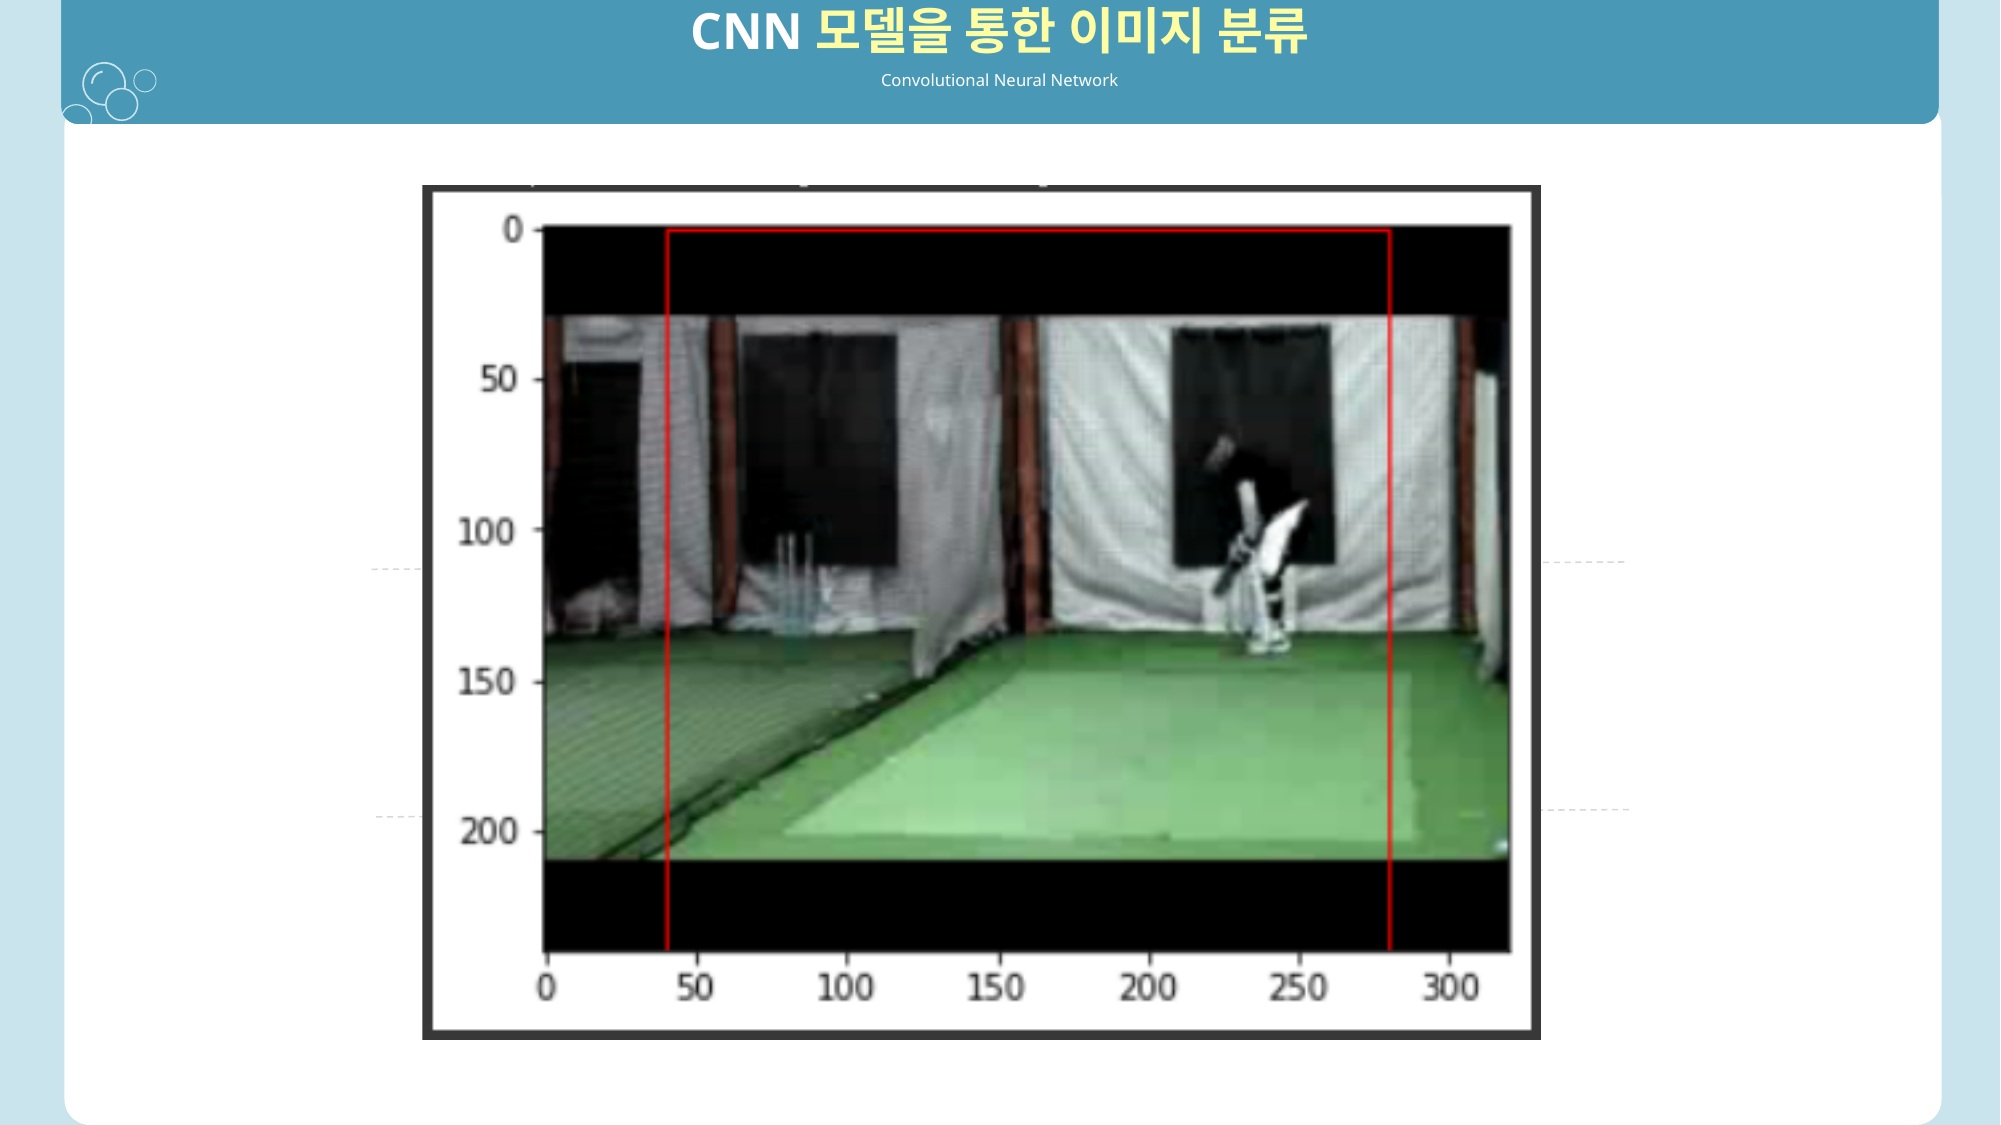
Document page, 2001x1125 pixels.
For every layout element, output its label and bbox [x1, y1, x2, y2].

text_box [375, 809, 417, 818]
text_box [64, 136, 1942, 1125]
text_box [1546, 809, 1631, 818]
text_box [1546, 561, 1626, 570]
picture [422, 185, 1542, 1041]
text_box [61, 0, 1939, 125]
text_box [371, 561, 417, 570]
